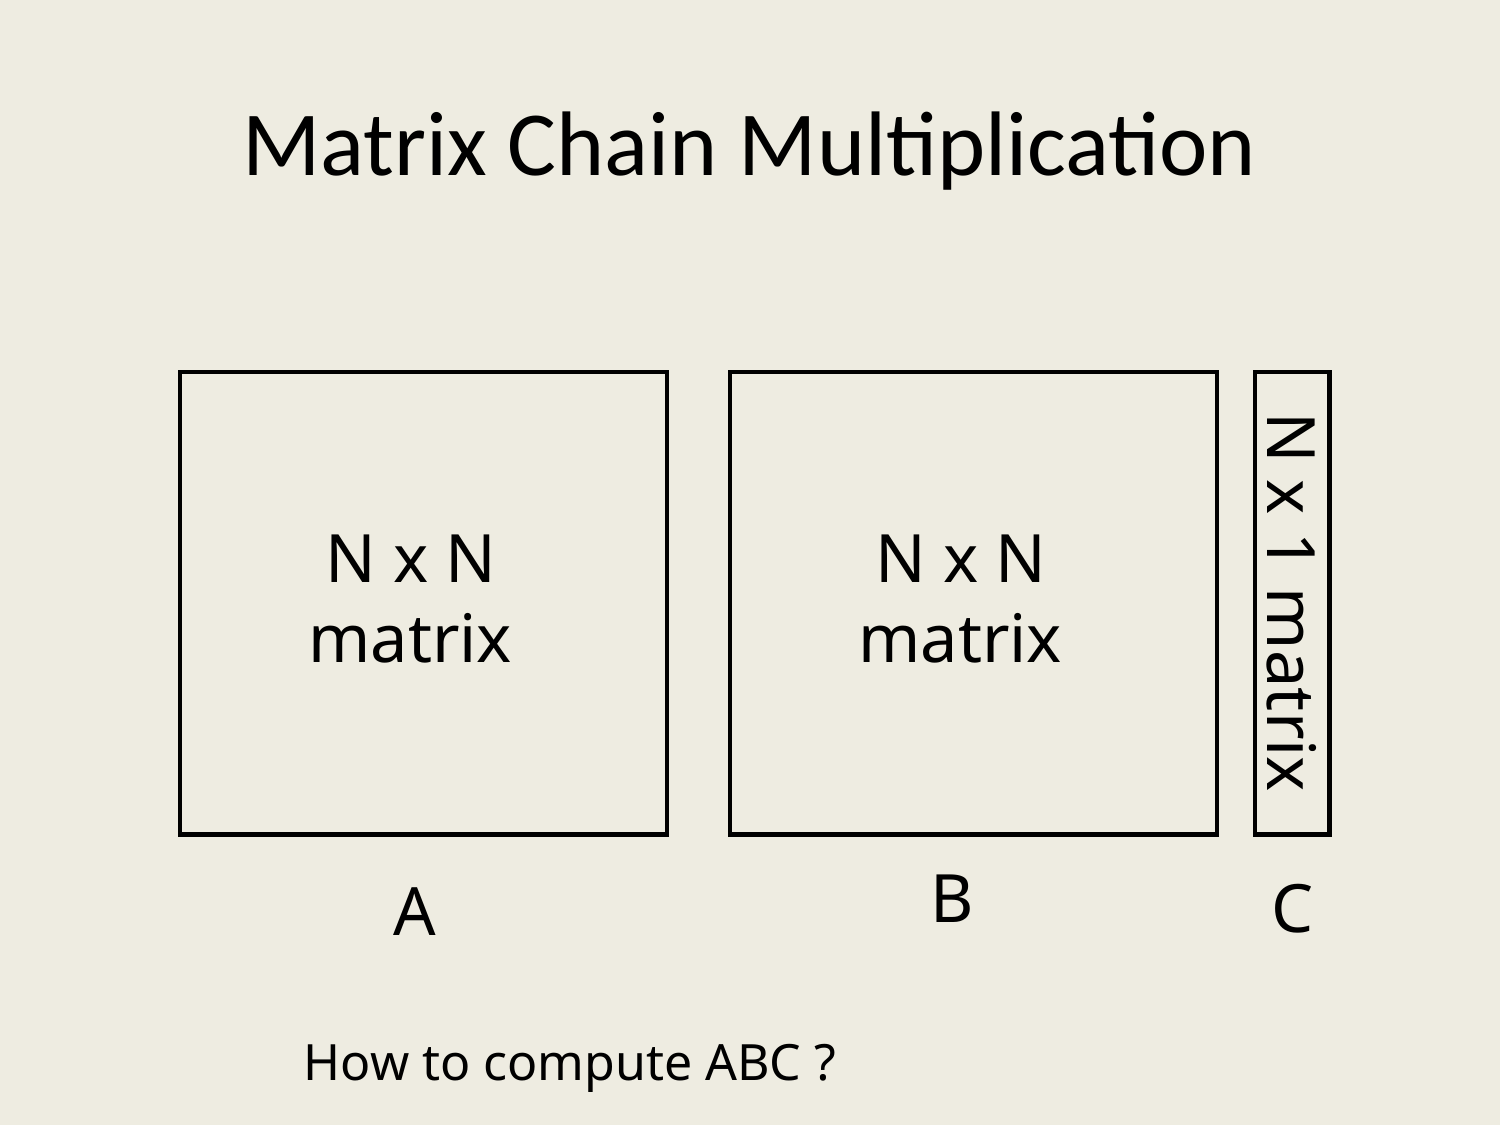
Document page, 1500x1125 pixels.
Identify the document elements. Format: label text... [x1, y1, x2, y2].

text_box [1254, 372, 1330, 397]
text_box [179, 372, 668, 835]
text_box N x 1 matrix [1246, 397, 1342, 859]
text_box N x N matrix [843, 508, 1080, 684]
title Matrix Chain Multiplication [75, 45, 1425, 233]
text_box B [915, 848, 990, 944]
text_box A [378, 860, 452, 956]
text_box [729, 372, 1218, 835]
text_box How to compute ABC ? [289, 1023, 975, 1098]
text_box N x N matrix [293, 508, 530, 684]
text_box C [1257, 859, 1330, 954]
